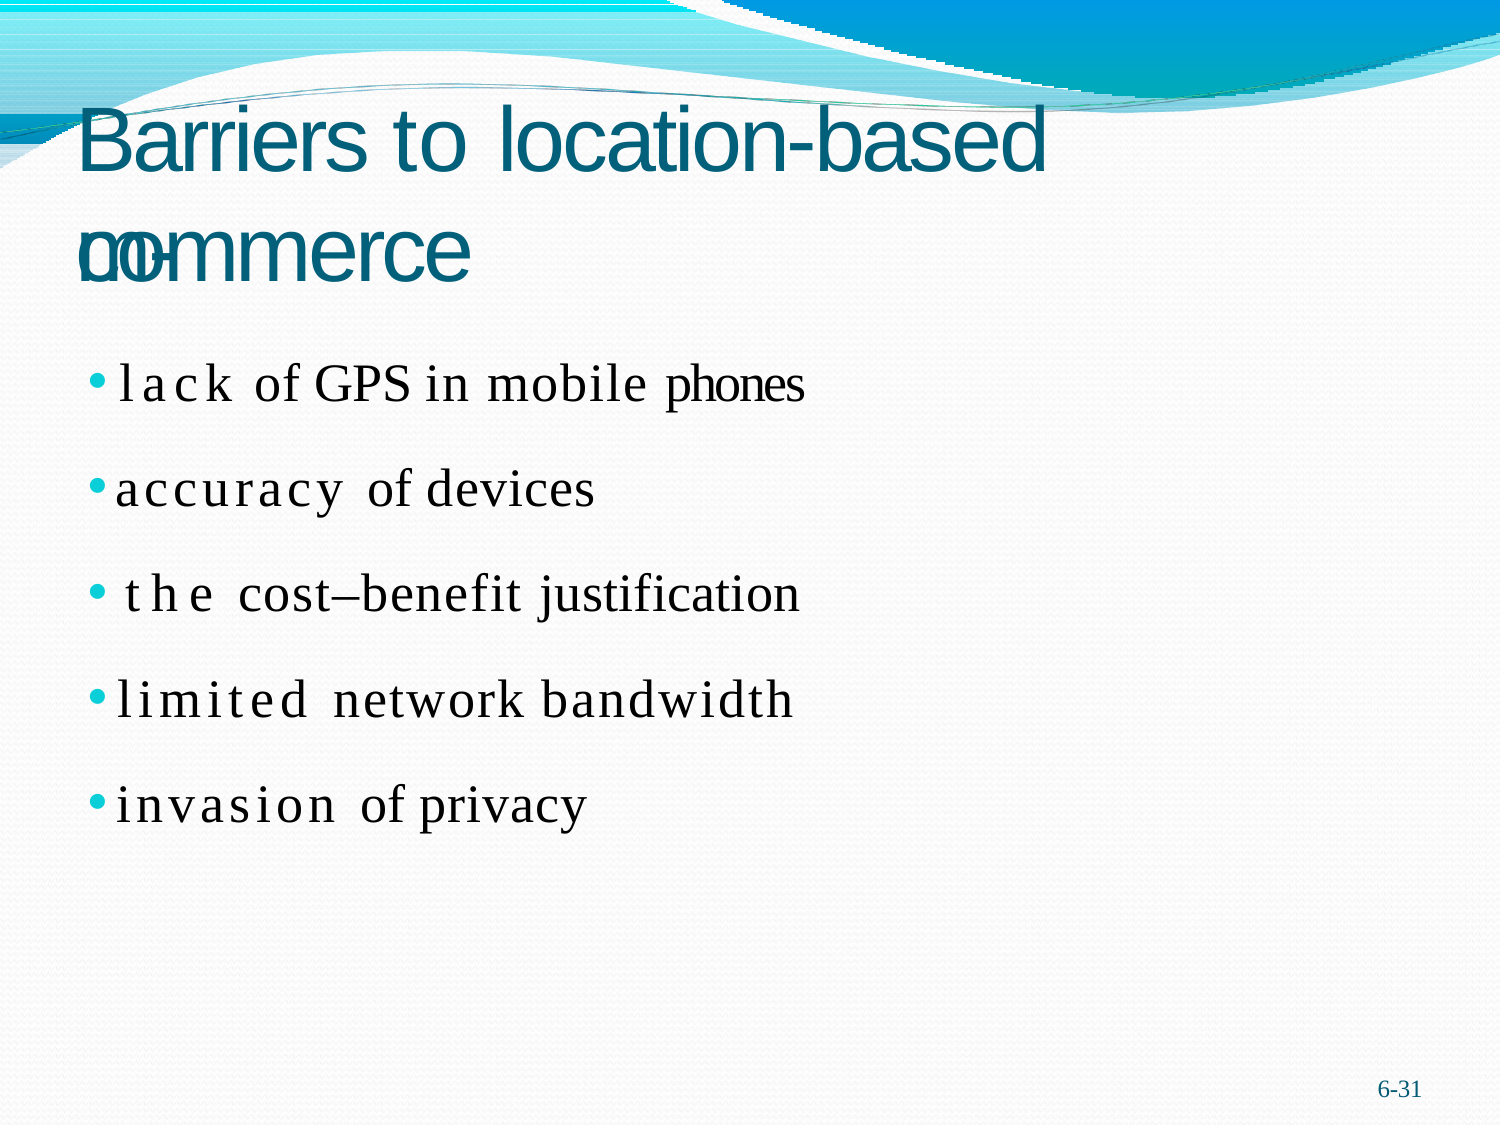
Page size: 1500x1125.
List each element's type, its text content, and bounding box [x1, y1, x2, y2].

text_box commerce lack of GPS in mobile phones accuracy of devices the cost–benefit justification limited network bandwidth invasion of privacy [72, 145, 829, 838]
text_box 6-30 [1375, 1076, 1430, 1125]
title Barriers to location-based m- [72, 77, 1163, 300]
picture [0, 0, 1500, 1125]
